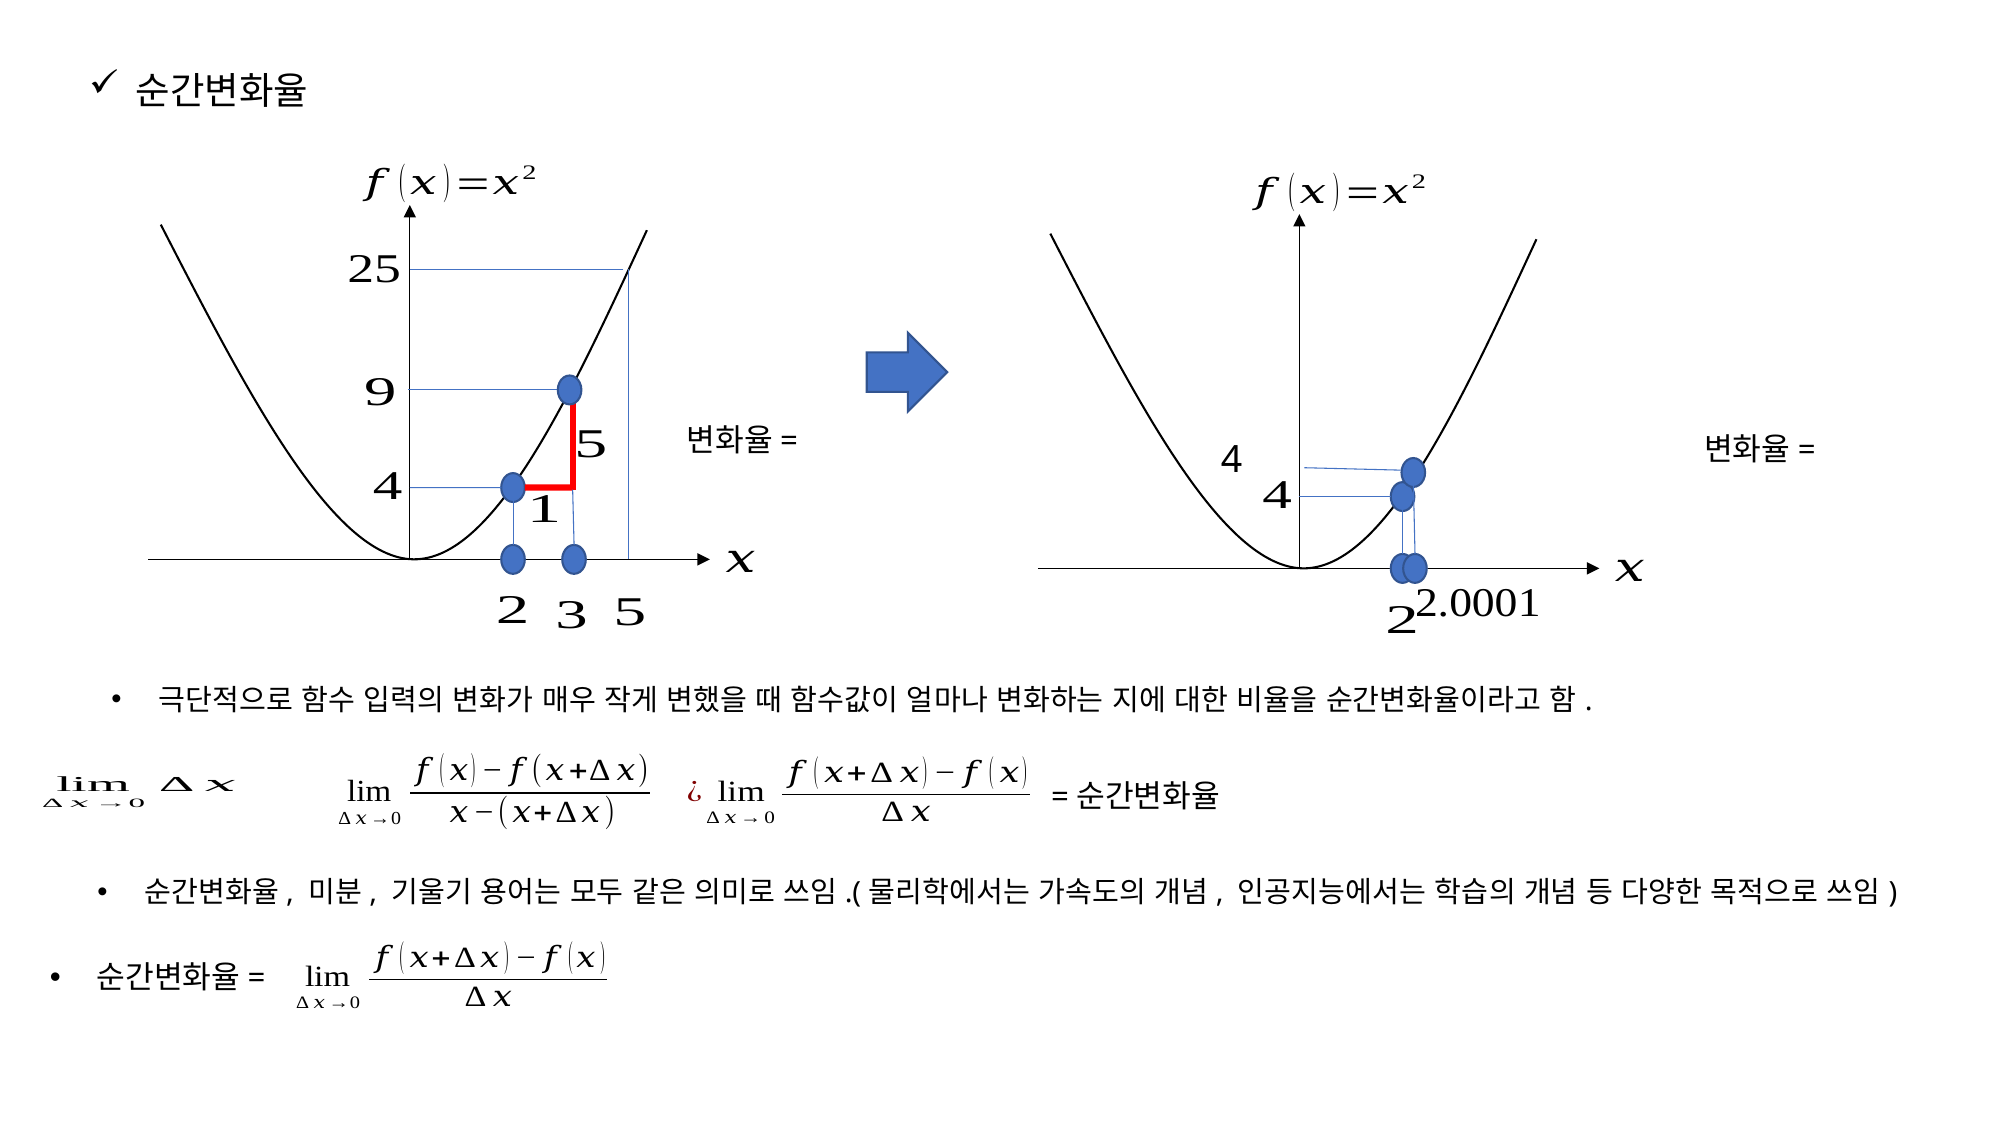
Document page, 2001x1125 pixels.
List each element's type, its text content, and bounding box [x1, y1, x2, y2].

text_box [1049, 233, 1299, 568]
text_box [1389, 552, 1408, 568]
text_box [1400, 456, 1427, 488]
text_box 순간변화율= [34, 950, 281, 1003]
text_box [1389, 481, 1413, 513]
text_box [1304, 467, 1401, 471]
text_box =순간변화율 [1036, 768, 1236, 821]
text_box [1402, 553, 1428, 568]
text_box [556, 374, 583, 406]
text_box 순간변화율, 미분, 기울기 용어는 모두 같은 의미로 쓰임.(물리학에서는 가속도의 개념, 인공지능에서는 학습의 개념 등 다양한 목적으로 쓰임) [82, 866, 1913, 916]
text_box [1389, 569, 1408, 584]
text_box [500, 560, 526, 575]
text_box 순간변화율 [74, 59, 324, 120]
text_box [410, 391, 564, 487]
text_box [865, 330, 949, 415]
text_box [159, 224, 409, 559]
text_box [561, 544, 587, 559]
text_box [500, 472, 526, 503]
text_box [410, 227, 648, 389]
text_box [1300, 236, 1538, 496]
text_box 극단적으로 함수 입력의 변화가 매우 작게 변했을 때 함수값이 얼마나 변화하는 지에 대한 비율을 순간변화율이라고 함. [96, 673, 1608, 724]
text_box [561, 560, 587, 575]
text_box [410, 489, 504, 559]
text_box [1402, 569, 1428, 584]
text_box [500, 544, 526, 559]
text_box [1300, 497, 1394, 568]
